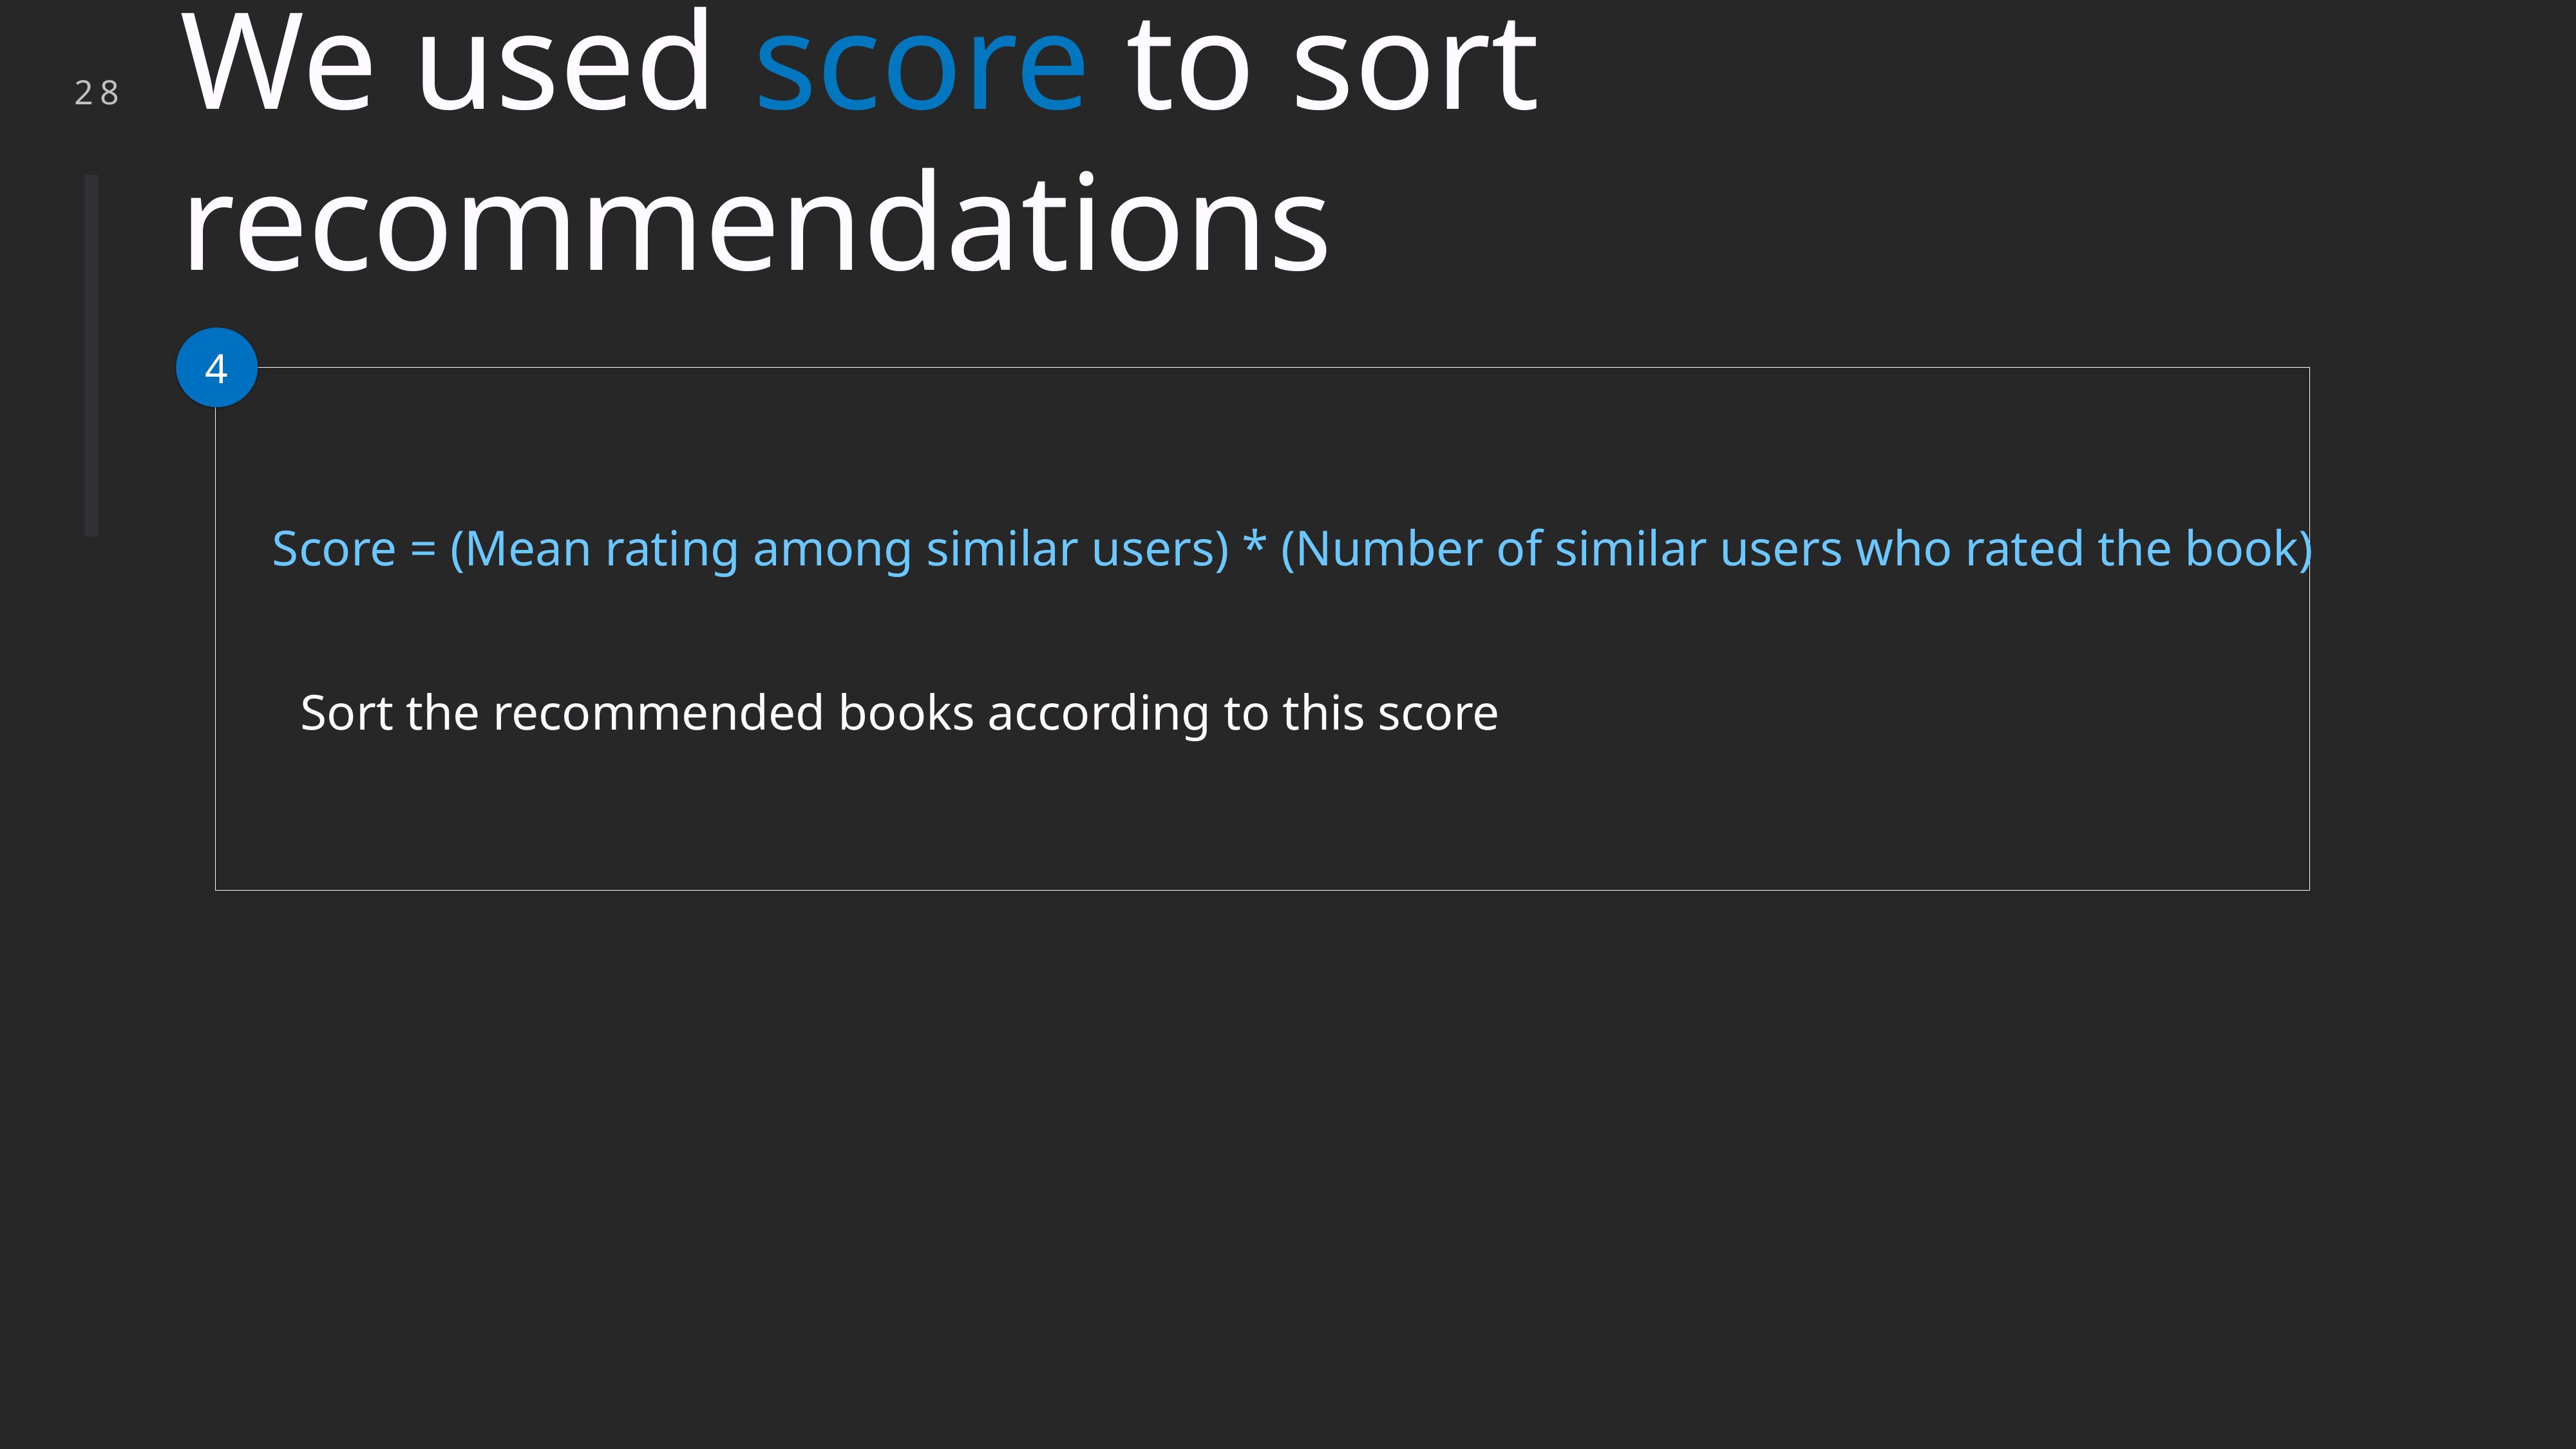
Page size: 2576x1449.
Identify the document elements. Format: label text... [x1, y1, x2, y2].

text_box Score = (Mean rating among similar users) * (Number of similar users who rated the book) [268, 513, 2320, 580]
text_box Sort the recommended books according to this score [296, 677, 1505, 744]
text_box [214, 367, 2309, 891]
text_box 4 [176, 327, 258, 408]
text_box We used score to sort recommendations [176, 0, 2100, 301]
slide_number 28 [64, 67, 129, 120]
